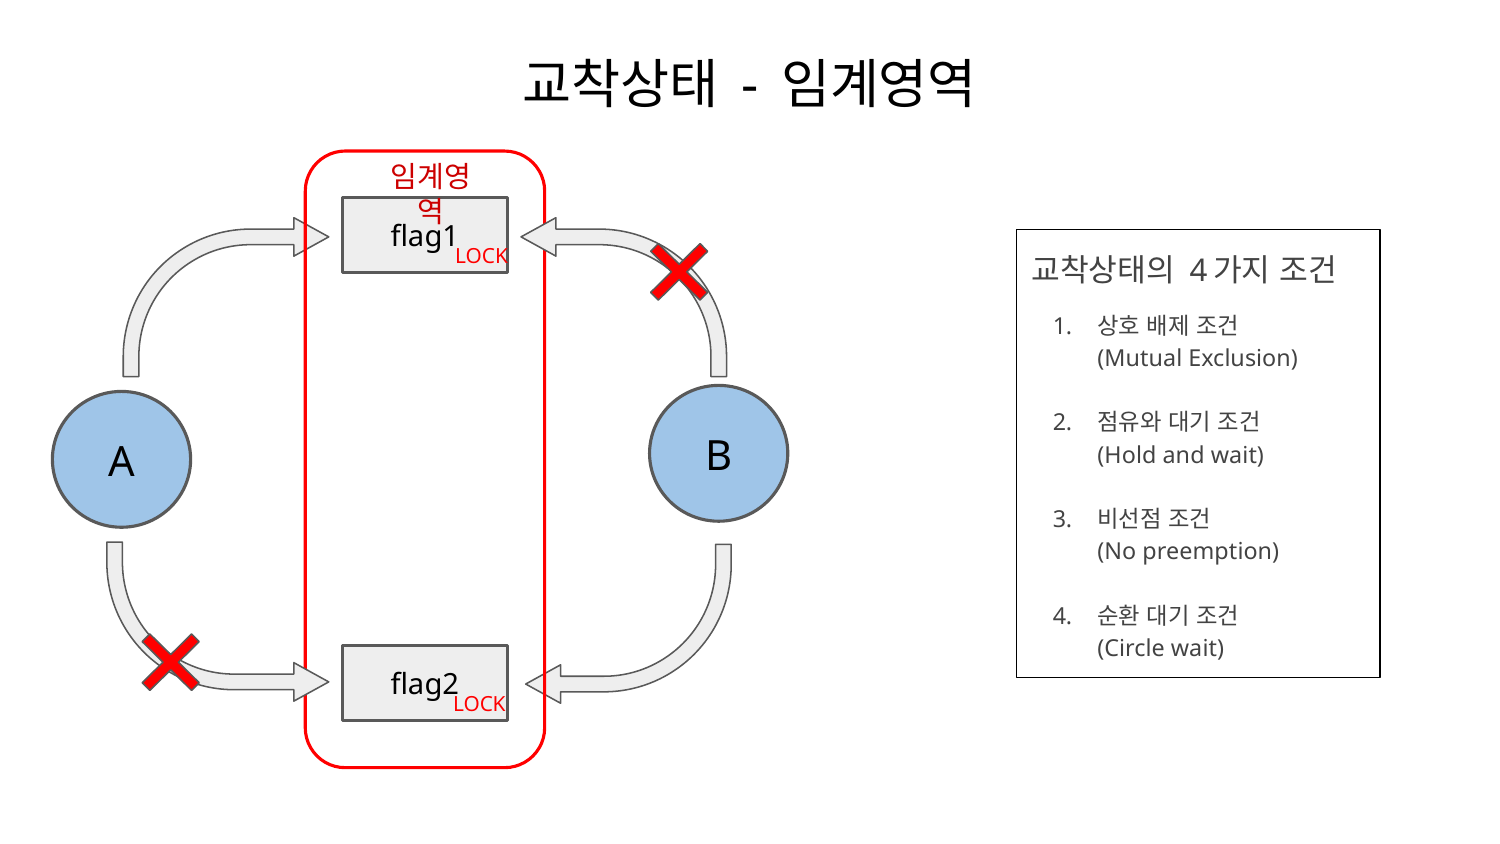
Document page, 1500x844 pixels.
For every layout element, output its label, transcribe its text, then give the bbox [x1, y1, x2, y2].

title 교착상태 - 임계영역 [51, 35, 1449, 130]
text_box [305, 143, 545, 768]
text_box [142, 633, 200, 691]
text_box [650, 243, 708, 301]
text_box [180, 660, 299, 702]
text_box [550, 217, 665, 267]
text_box B [649, 385, 788, 522]
text_box [106, 542, 162, 666]
text_box [660, 244, 683, 263]
text_box [550, 544, 732, 704]
list 교착상태의 4가지 조건 상호 배제 조건 (Mutual Exclusion) 점유와 대기 조건 (Hold and wait) 비선점 조건 (No preemption) 순환 대기 조건 (Circle wait) [1016, 229, 1381, 678]
text_box [688, 268, 727, 377]
text_box A [52, 391, 191, 528]
text_box [123, 217, 299, 377]
